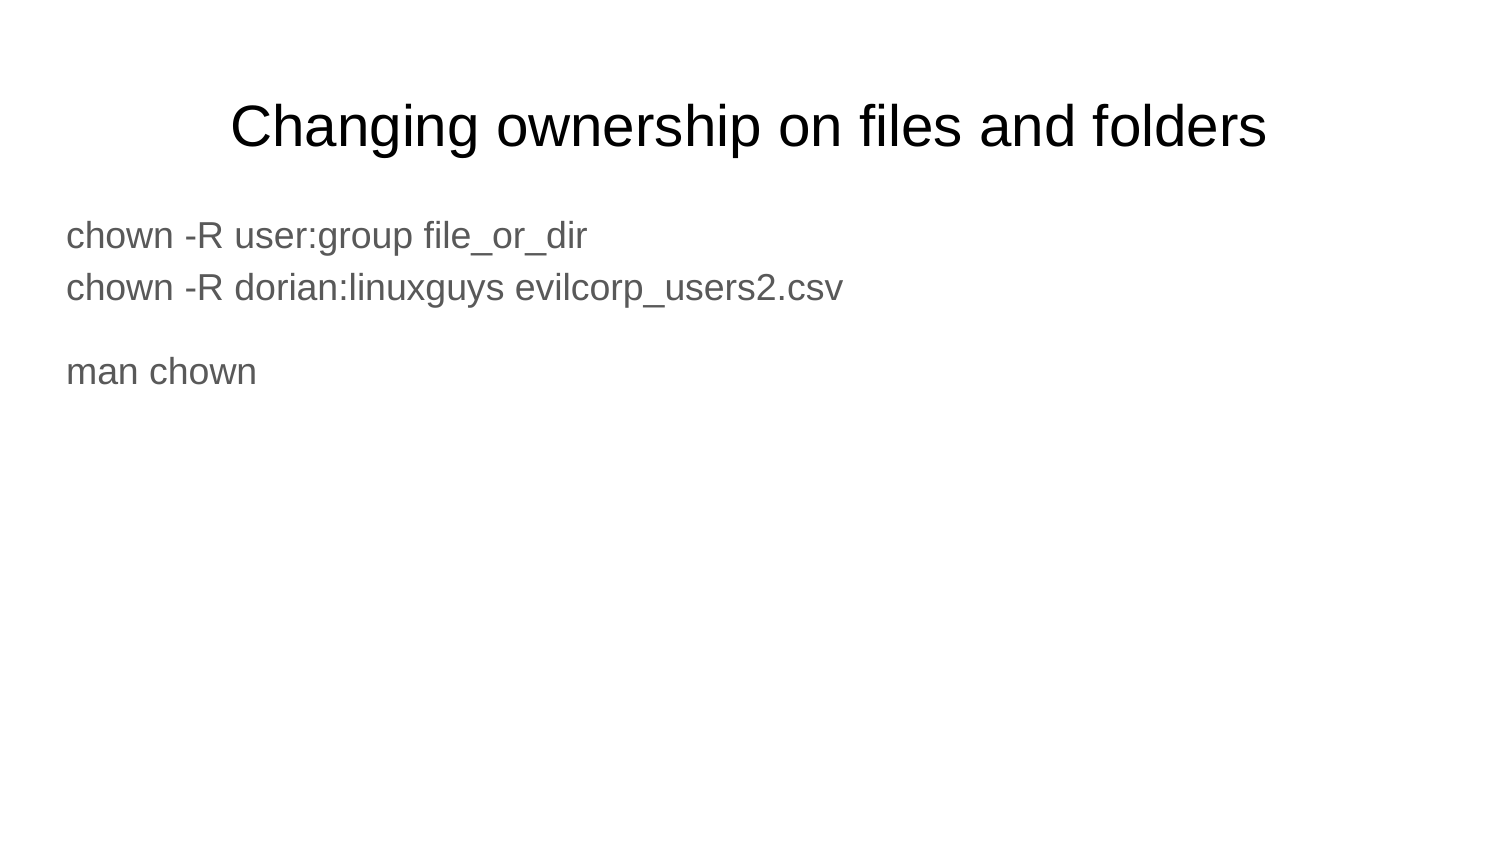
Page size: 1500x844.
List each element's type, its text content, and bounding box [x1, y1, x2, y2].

title Changing ownership on files and folders [51, 72, 1449, 167]
list chown -R user:group file_or_dir chown -R dorian:linuxguys evilcorp_users2.csv man chown [51, 189, 1449, 750]
